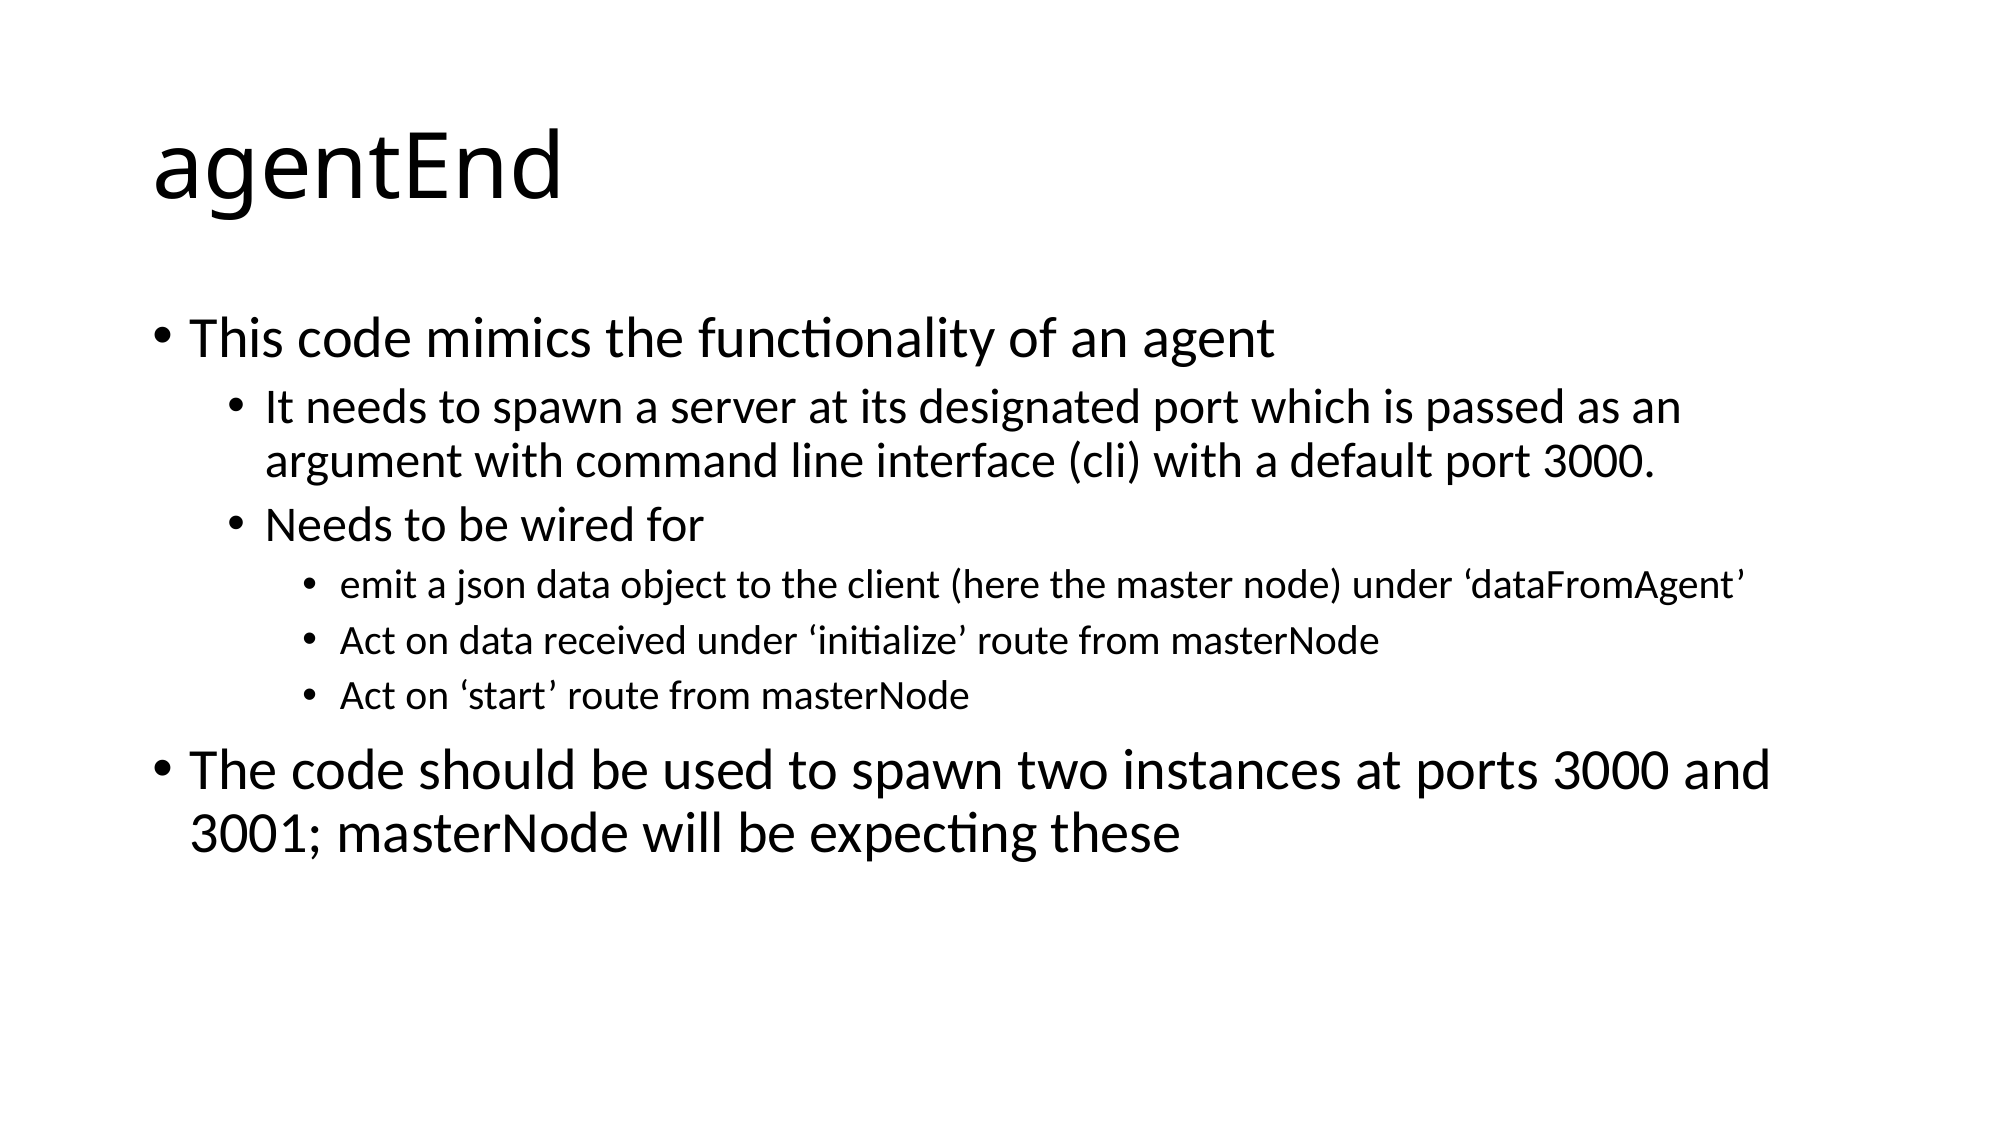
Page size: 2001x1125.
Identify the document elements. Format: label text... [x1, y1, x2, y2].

title agentEnd [137, 59, 1863, 278]
list This code mimics the functionality of an agent It needs to spawn a server at its designated port which is passed as an argument with command line interface (cli) with a default port 3000. Needs to be wired for emit a json data object to the client (here the master node) under ‘dataFromAgent’ Act on data received under ‘initialize’ route from masterNode Act on ‘start’ route from masterNode The code should be used to spawn two instances at ports 3000 and 3001; masterNode will be expecting these [137, 299, 1863, 1014]
